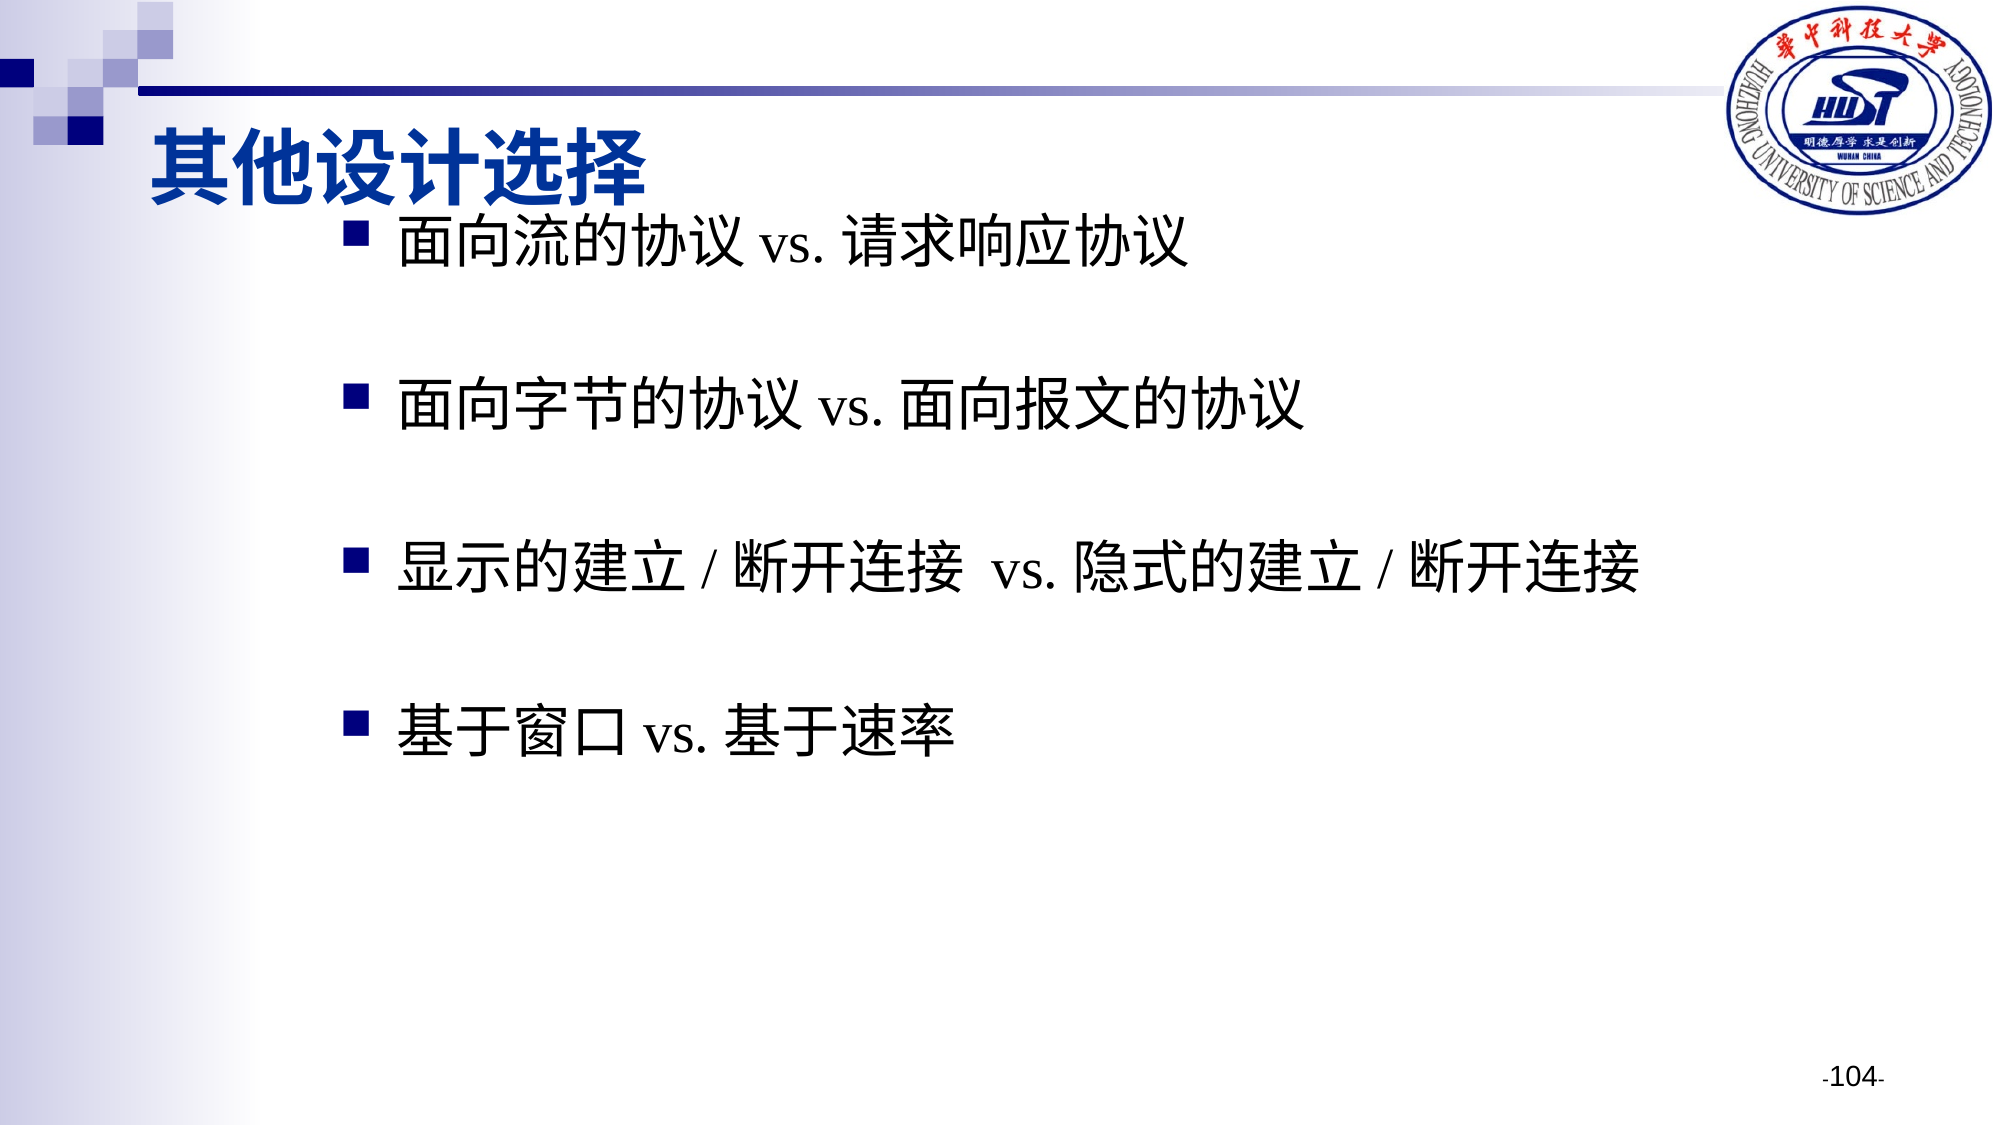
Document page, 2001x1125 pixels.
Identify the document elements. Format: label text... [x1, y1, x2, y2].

list 面向流的协议vs.请求响应协议 面向字节的协议vs.面向报文的协议 显示的建立/断开连接 vs.隐式的建立/断开连接 基于窗口vs.基于速率 [324, 196, 1675, 1071]
slide_number -104- [1433, 1024, 1901, 1101]
picture [1724, 1, 1993, 219]
title 其他设计选择 [133, 112, 1504, 219]
